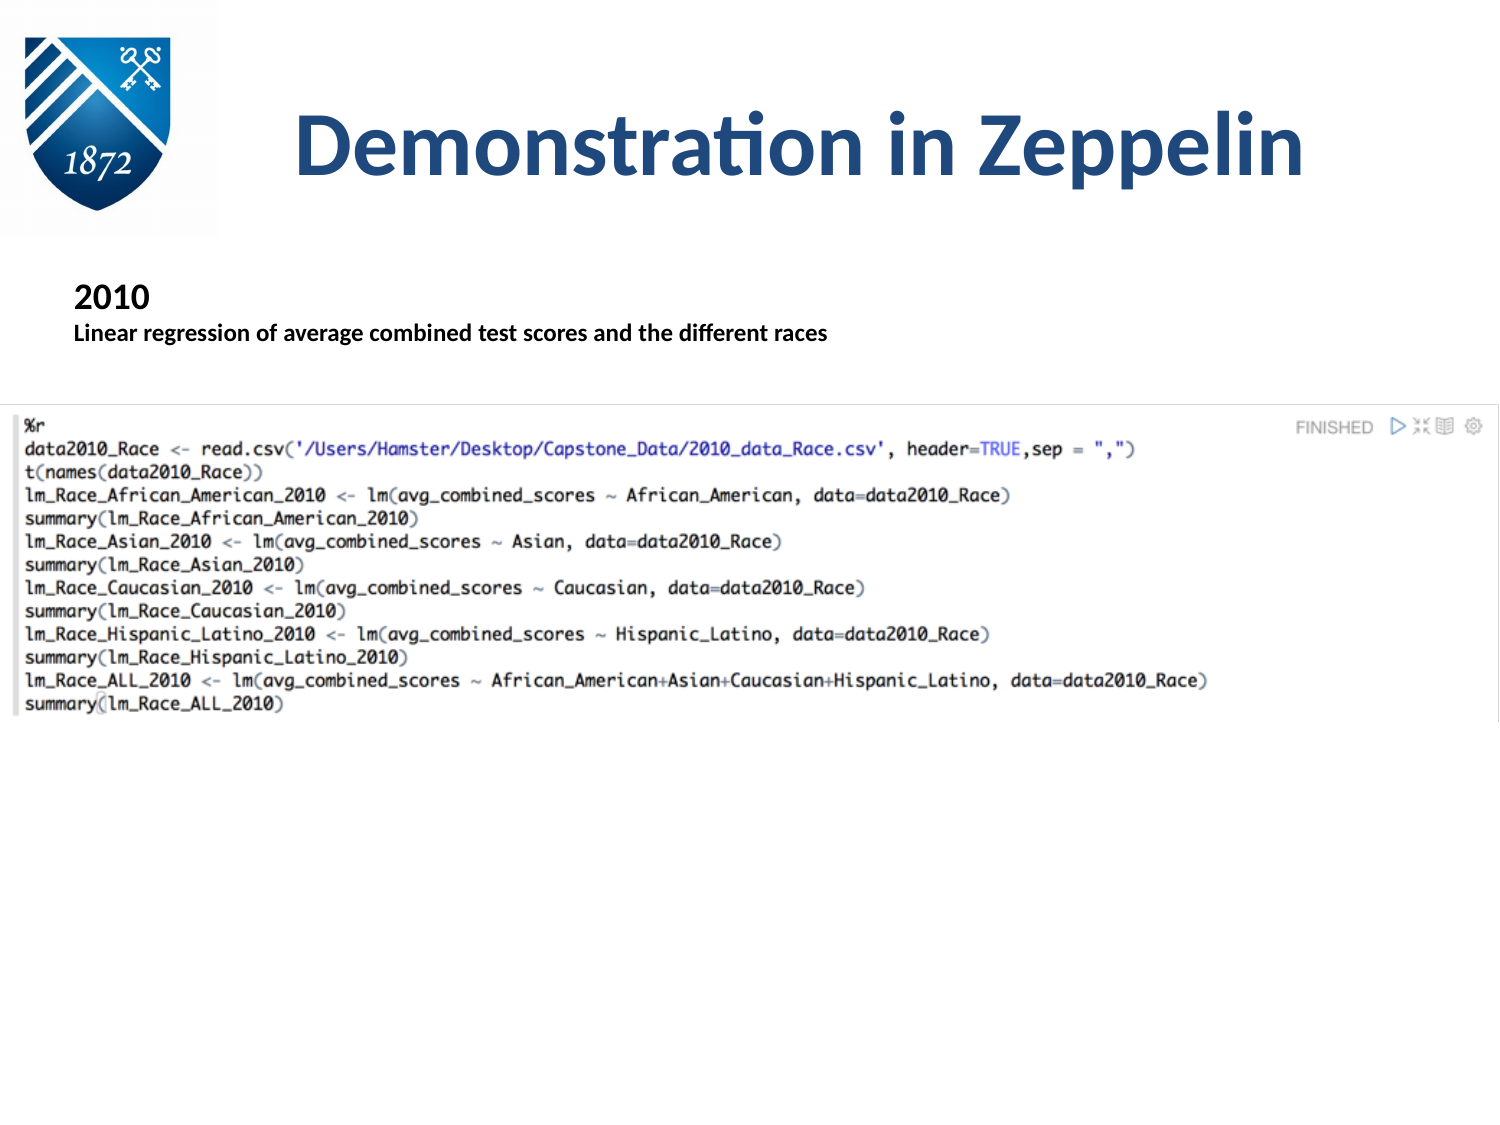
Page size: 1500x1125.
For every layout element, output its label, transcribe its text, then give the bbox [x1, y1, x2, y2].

title Demonstration in Zeppelin [176, 45, 1425, 233]
picture [0, 403, 1500, 722]
text_box 2010 Linear regression of average combined test scores and the different races [59, 264, 1443, 355]
picture [0, 0, 220, 238]
